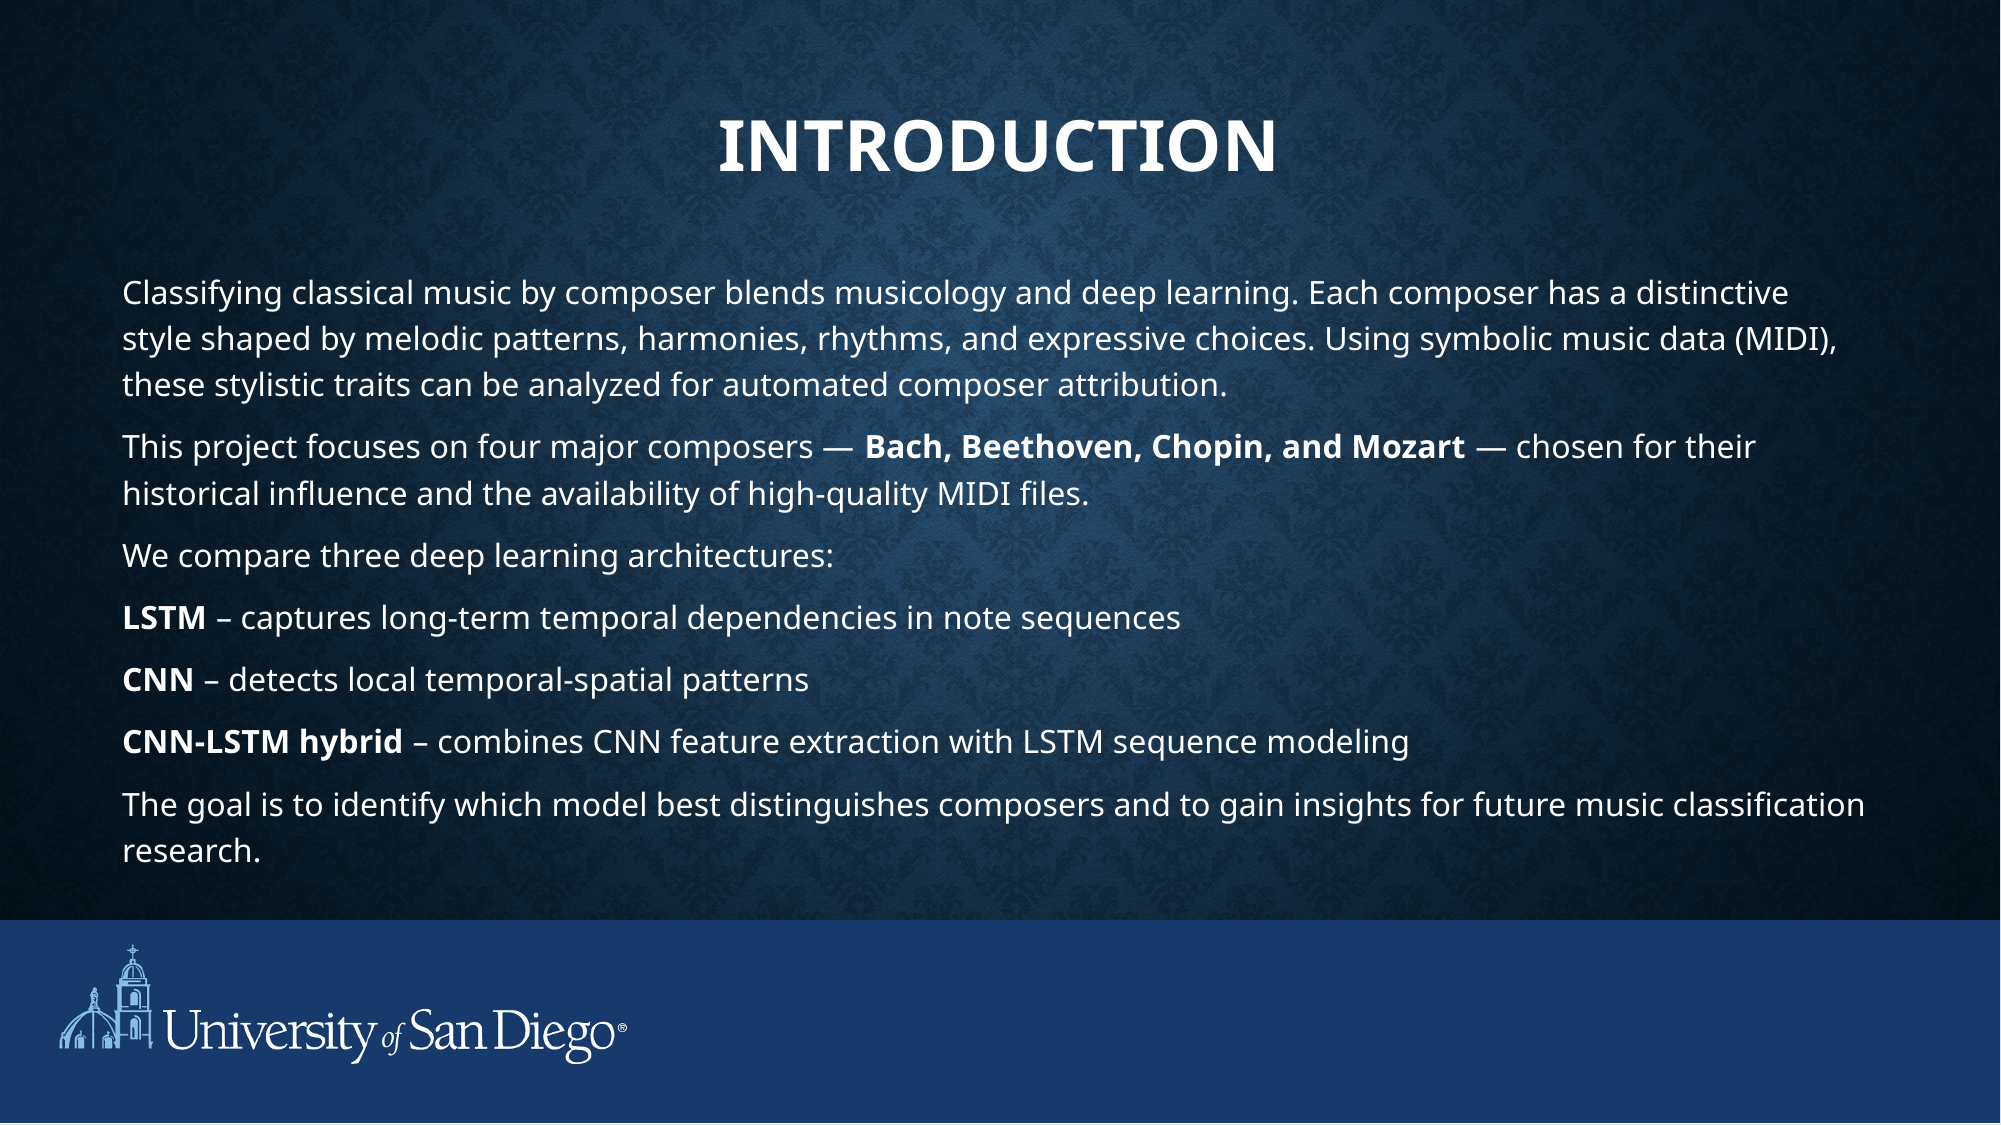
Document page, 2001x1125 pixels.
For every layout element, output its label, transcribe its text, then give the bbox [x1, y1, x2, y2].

title Introduction [149, 39, 1849, 257]
list Classifying classical music by composer blends musicology and deep learning. Each composer has a distinctive style shaped by melodic patterns, harmonies, rhythms, and expressive choices. Using symbolic music data (MIDI), these stylistic traits can be analyzed for automated composer attribution. This project focuses on four major composers — Bach, Beethoven, Chopin, and Mozart — chosen for their historical influence and the availability of high-quality MIDI files. We compare three deep learning architectures: LSTM – captures long-term temporal dependencies in note sequences CNN – detects local temporal-spatial patterns CNN-LSTM hybrid – combines CNN feature extraction with LSTM sequence modeling The goal is to identify which model best distinguishes composers and to gain insights for future music classification research. [107, 257, 1886, 882]
picture [0, 920, 2000, 1125]
